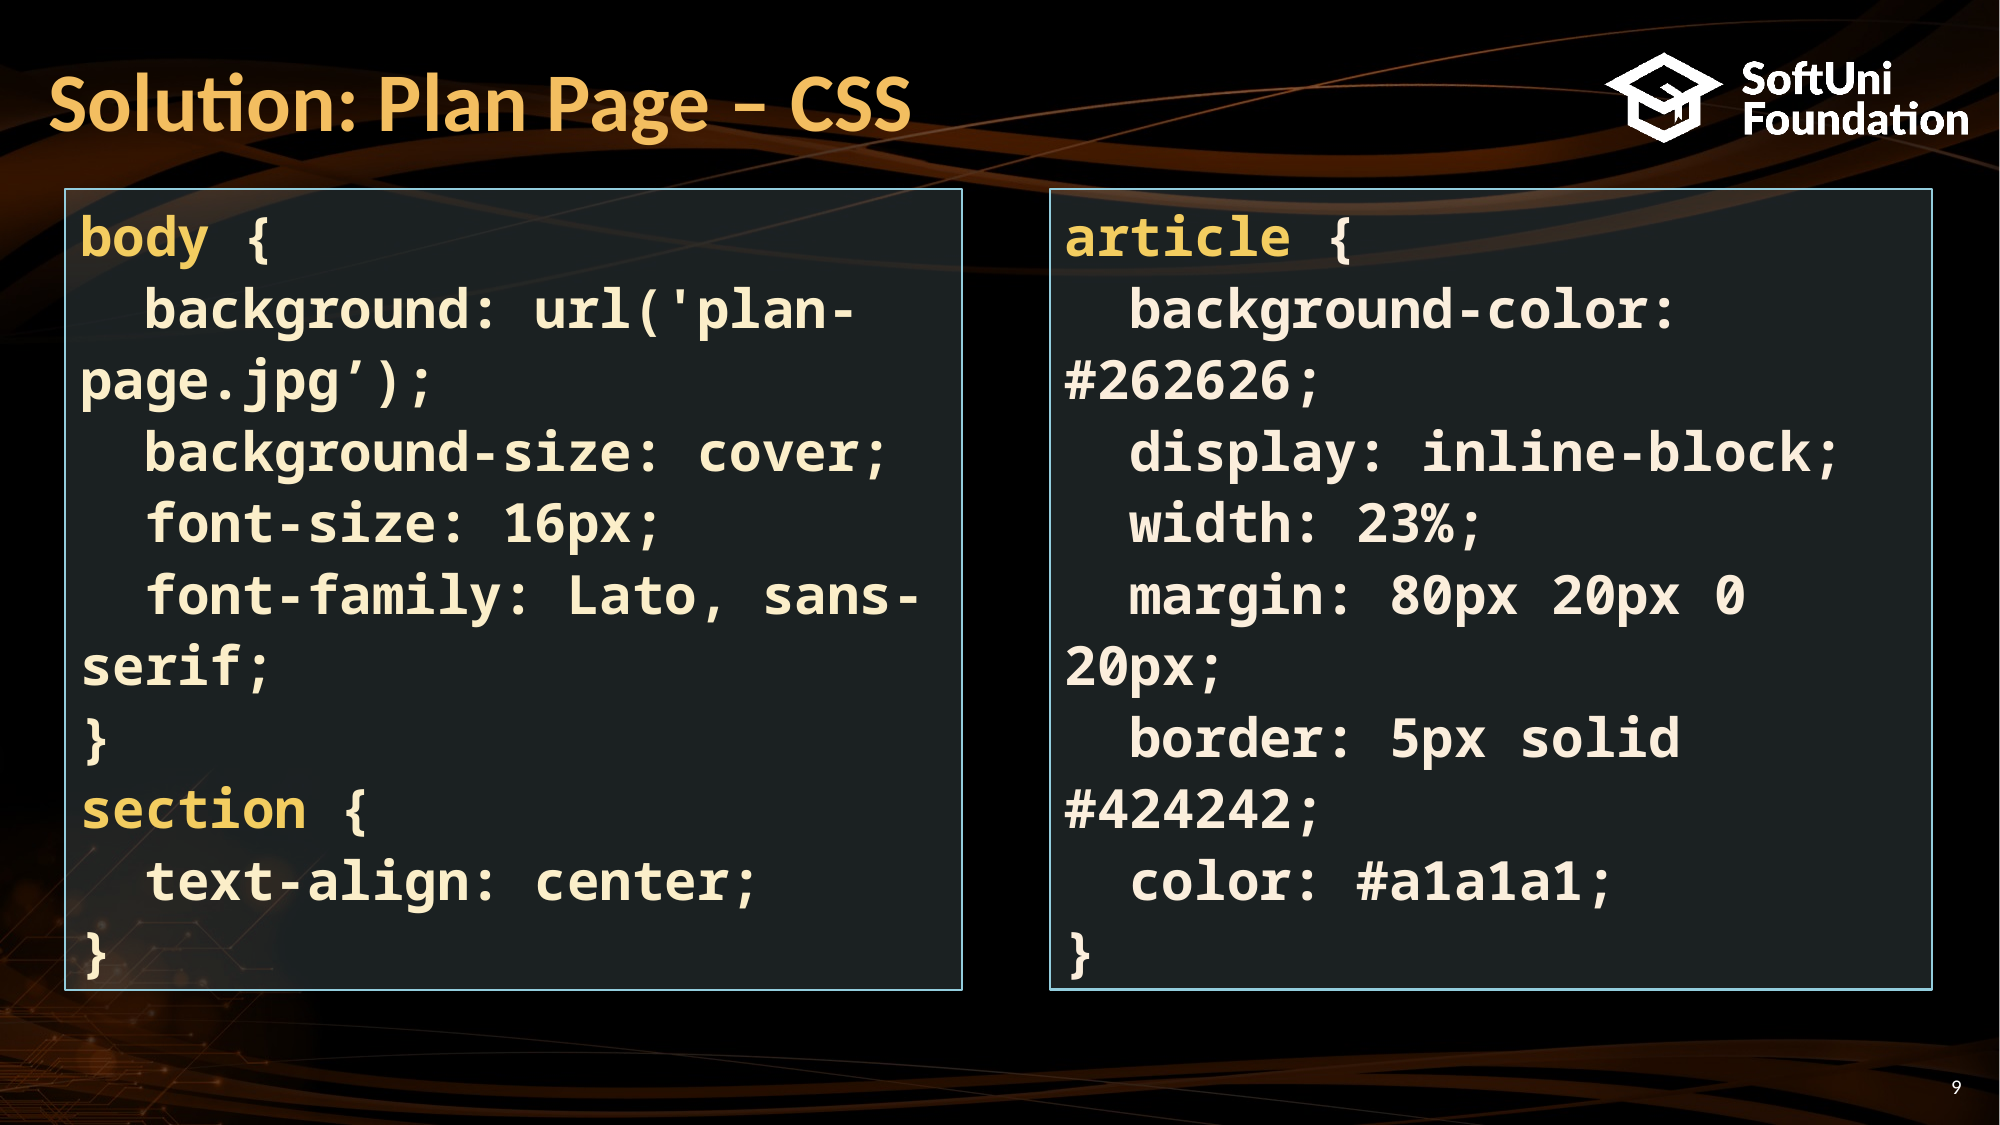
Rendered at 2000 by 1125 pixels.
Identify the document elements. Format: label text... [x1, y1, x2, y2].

text_box body { background: url('plan-page.jpg’); background-size: cover; font-size: 16px; font-family: Lato, sans-serif; } section { text-align: center; } [65, 188, 963, 990]
text_box article { background-color: #262626; display: inline-block; width: 23%; margin: 80px 20px 0 20px; border: 5px solid #424242; color: #a1a1a1; } [1049, 188, 1932, 990]
text_box 1 [1897, 1070, 1968, 1103]
picture [0, 0, 2000, 1125]
text_box Solution: Plan Page – CSS [30, 6, 1602, 189]
